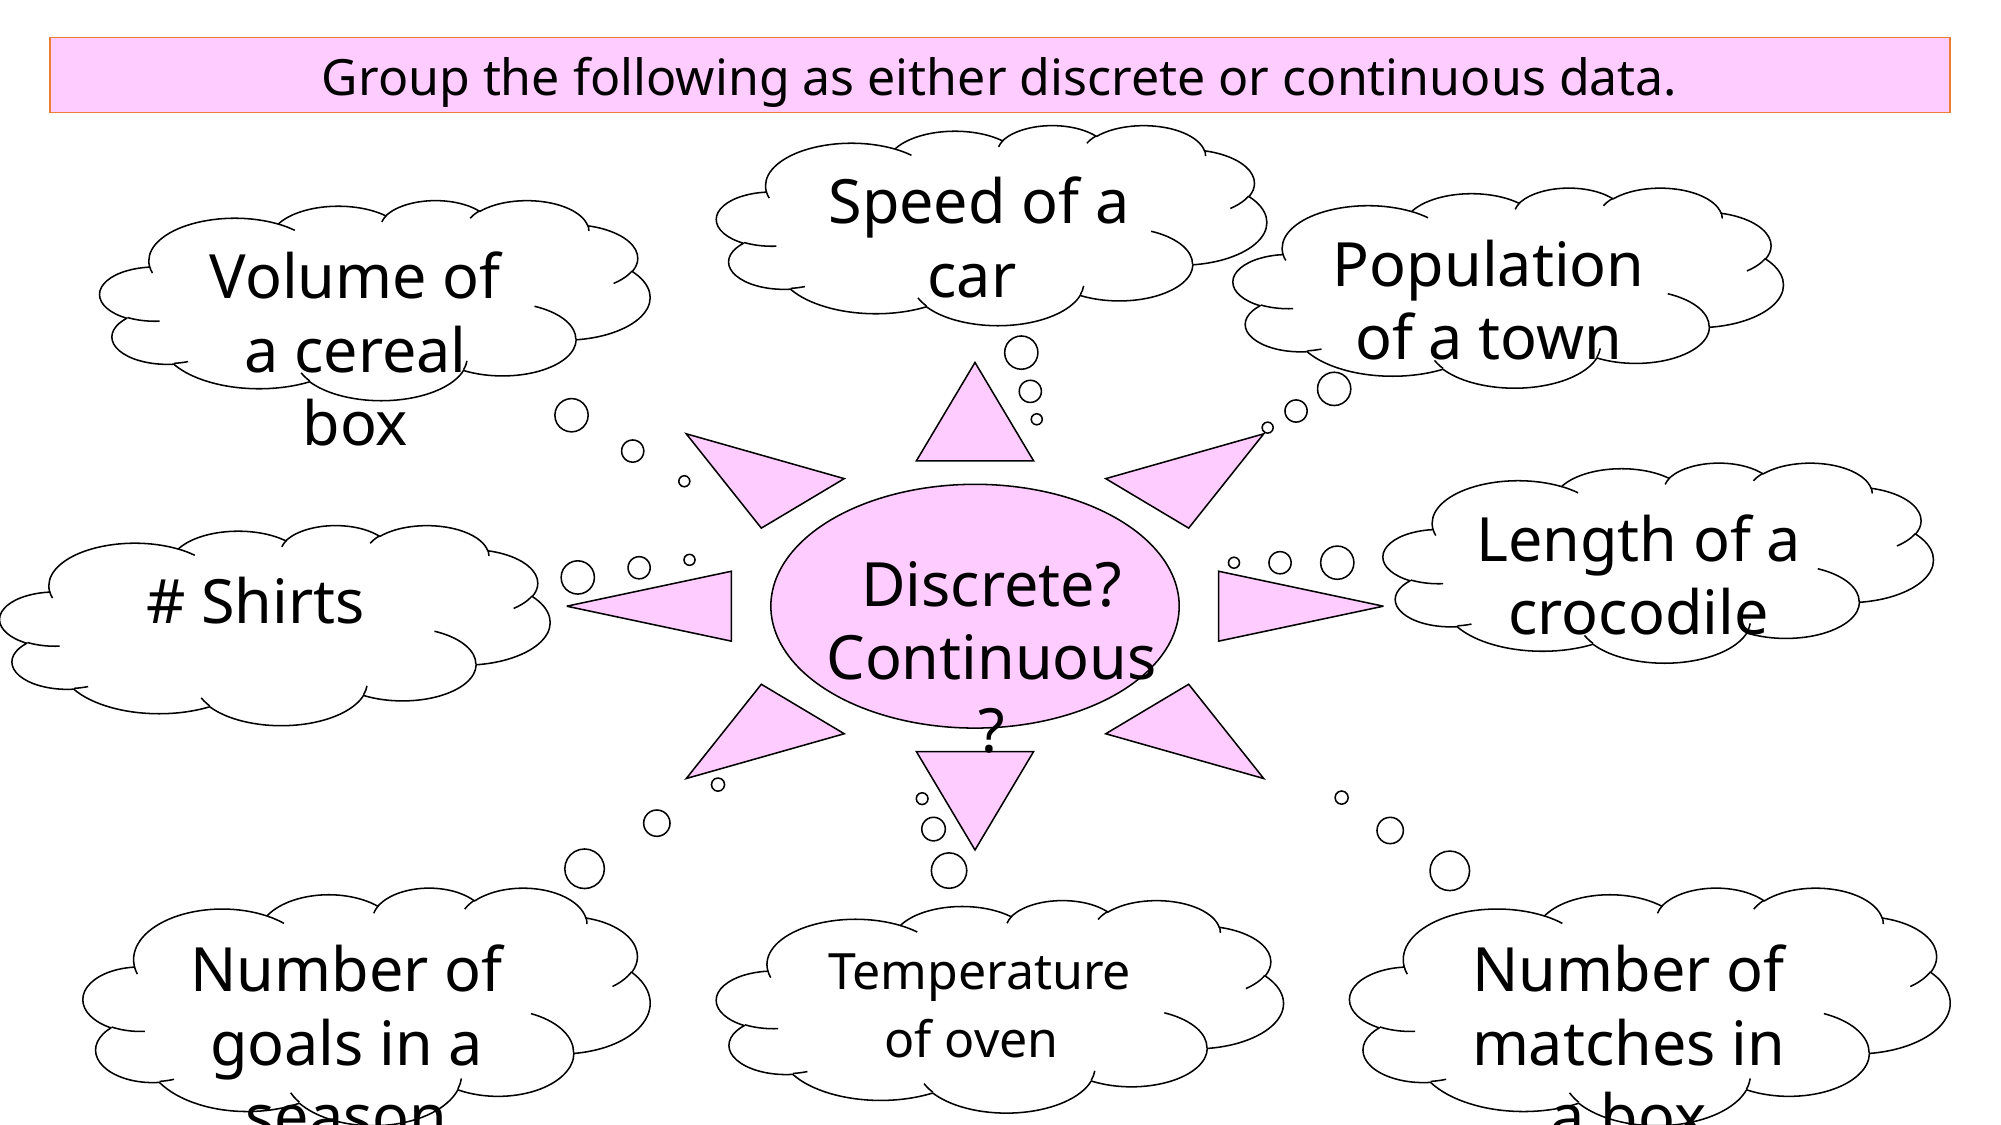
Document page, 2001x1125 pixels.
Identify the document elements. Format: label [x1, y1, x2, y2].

text_box [0, 37, 1951, 1125]
